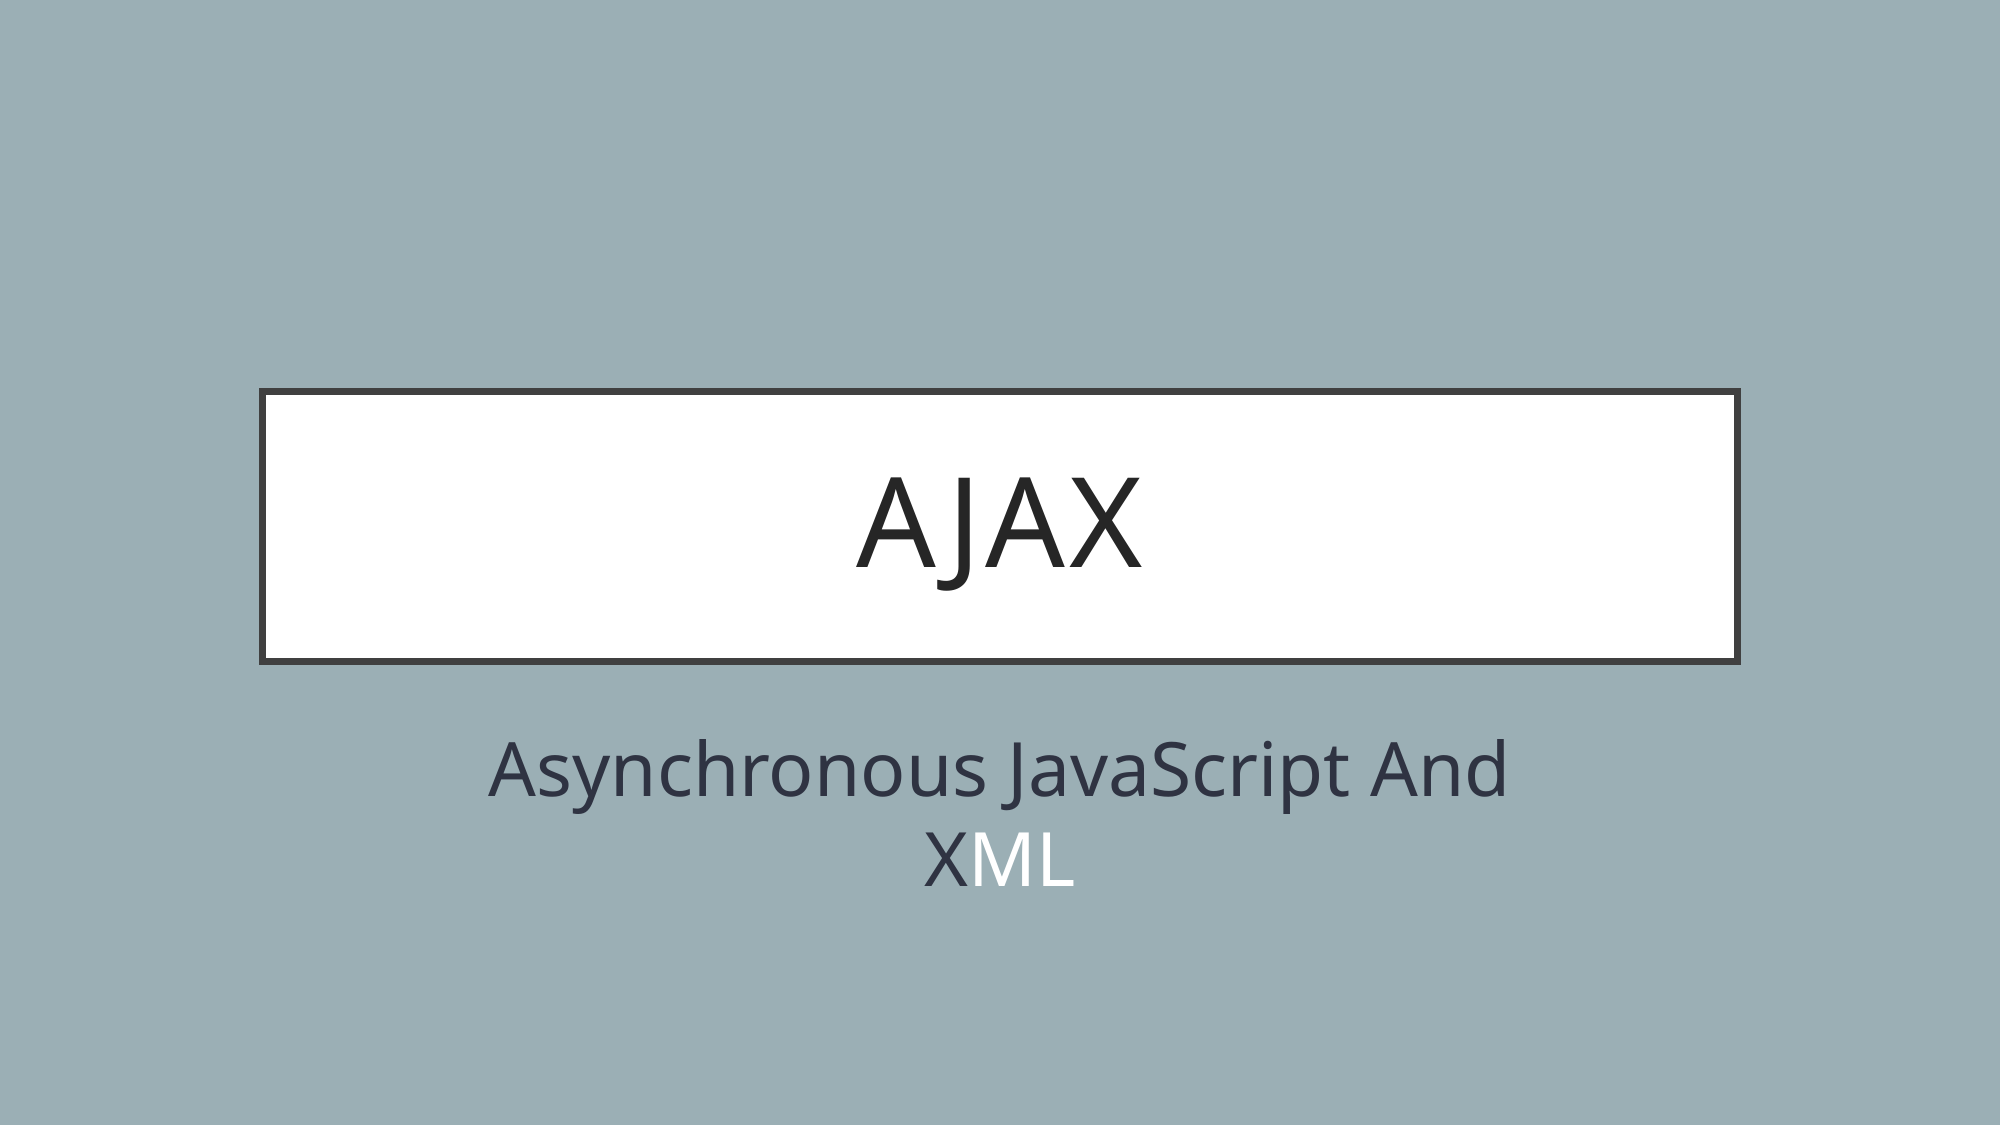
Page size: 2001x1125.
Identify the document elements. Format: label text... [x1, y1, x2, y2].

title AJAX [259, 388, 1741, 665]
subtitle Asynchronous JavaScript And XML [442, 713, 1558, 918]
